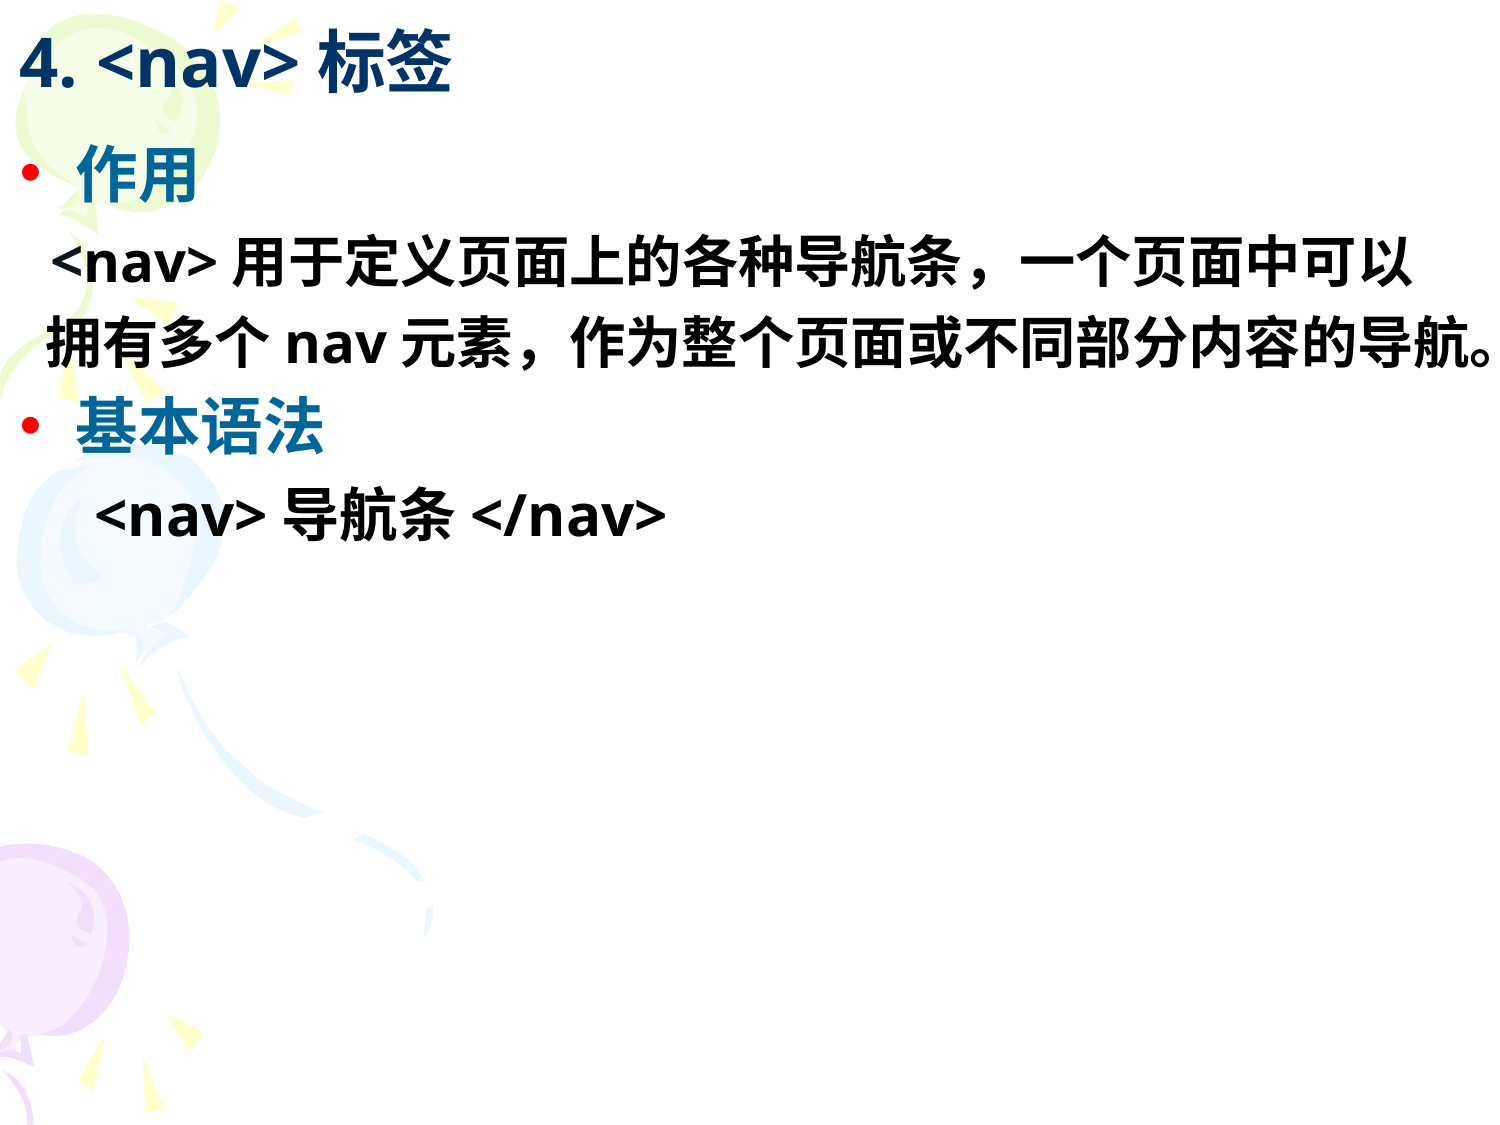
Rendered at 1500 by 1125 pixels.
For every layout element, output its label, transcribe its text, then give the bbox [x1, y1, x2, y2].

list 作用 <nav>用于定义页面上的各种导航条，一个页面中可以 拥有多个nav元素，作为整个页面或不同部分内容的导航。 基本语法 <nav>导航条</nav> [4, 127, 1488, 1033]
title 4. <nav>标签 [4, 29, 1366, 101]
